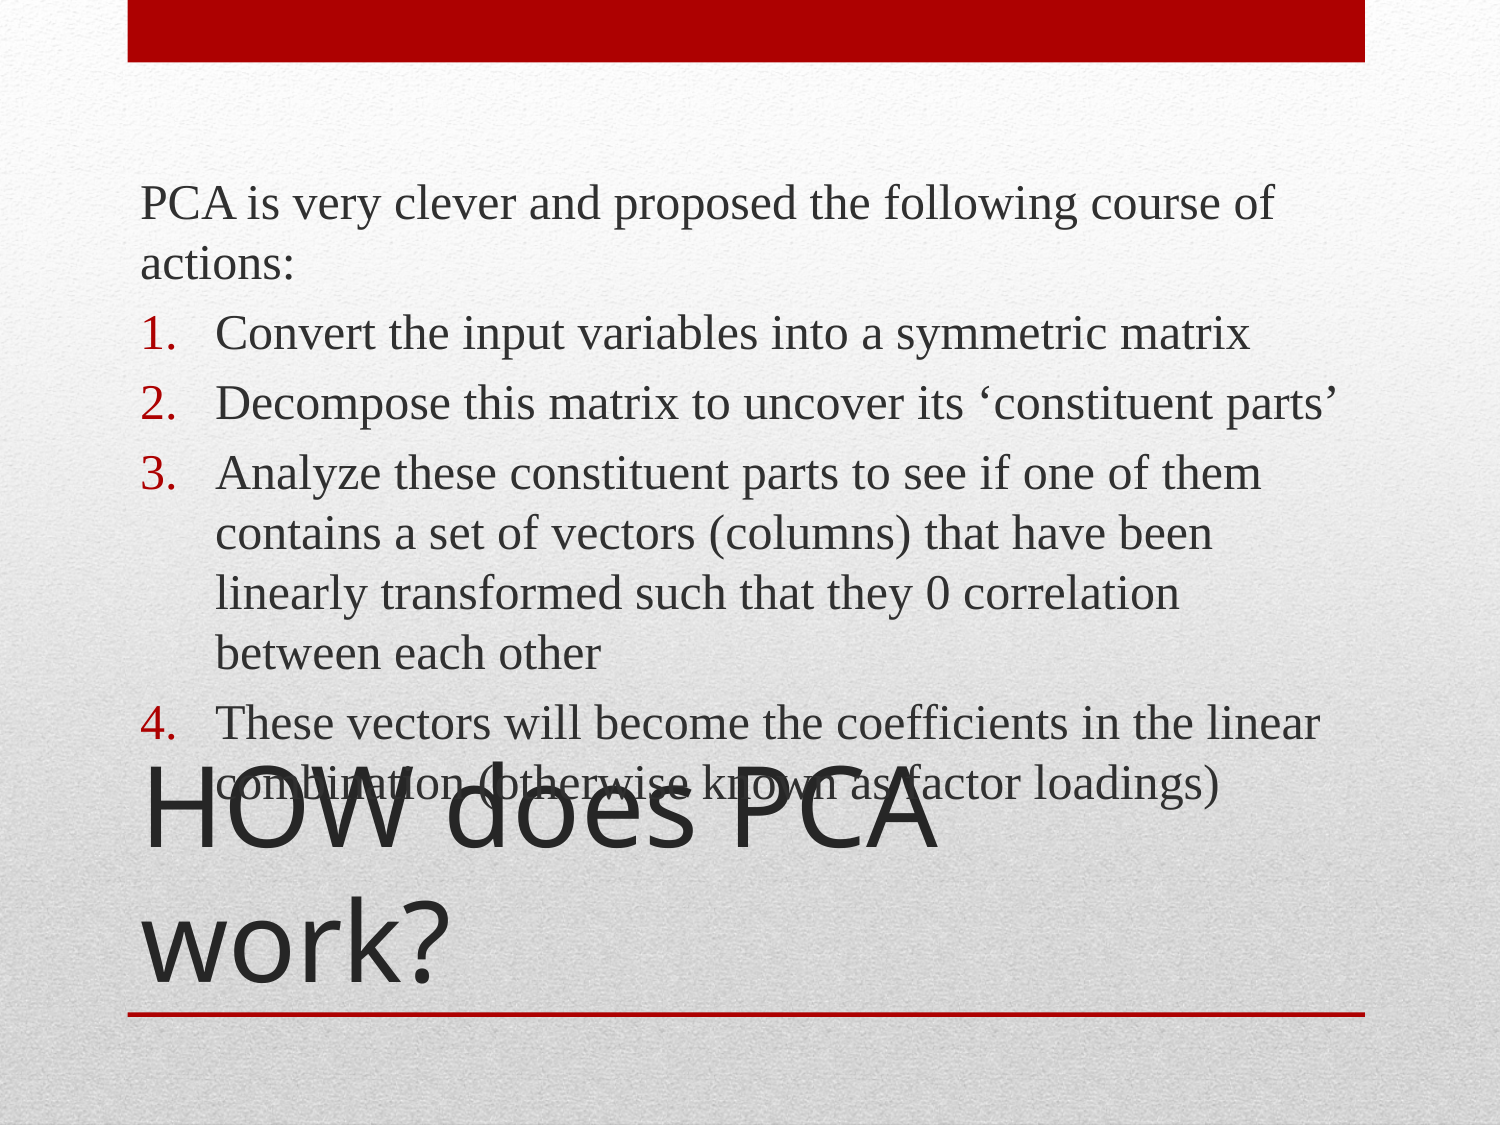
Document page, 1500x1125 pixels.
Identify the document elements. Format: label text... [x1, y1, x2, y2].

list PCA is very clever and proposed the following course of actions: Convert the input variables into a symmetric matrix Decompose this matrix to uncover its ‘constituent parts’ Analyze these constituent parts to see if one of them contains a set of vectors (columns) that have been linearly transformed such that they 0 correlation between each other These vectors will become the coefficients in the linear combination (otherwise known as factor loadings) [125, 112, 1363, 866]
title HOW does PCA work? [125, 866, 1238, 1013]
